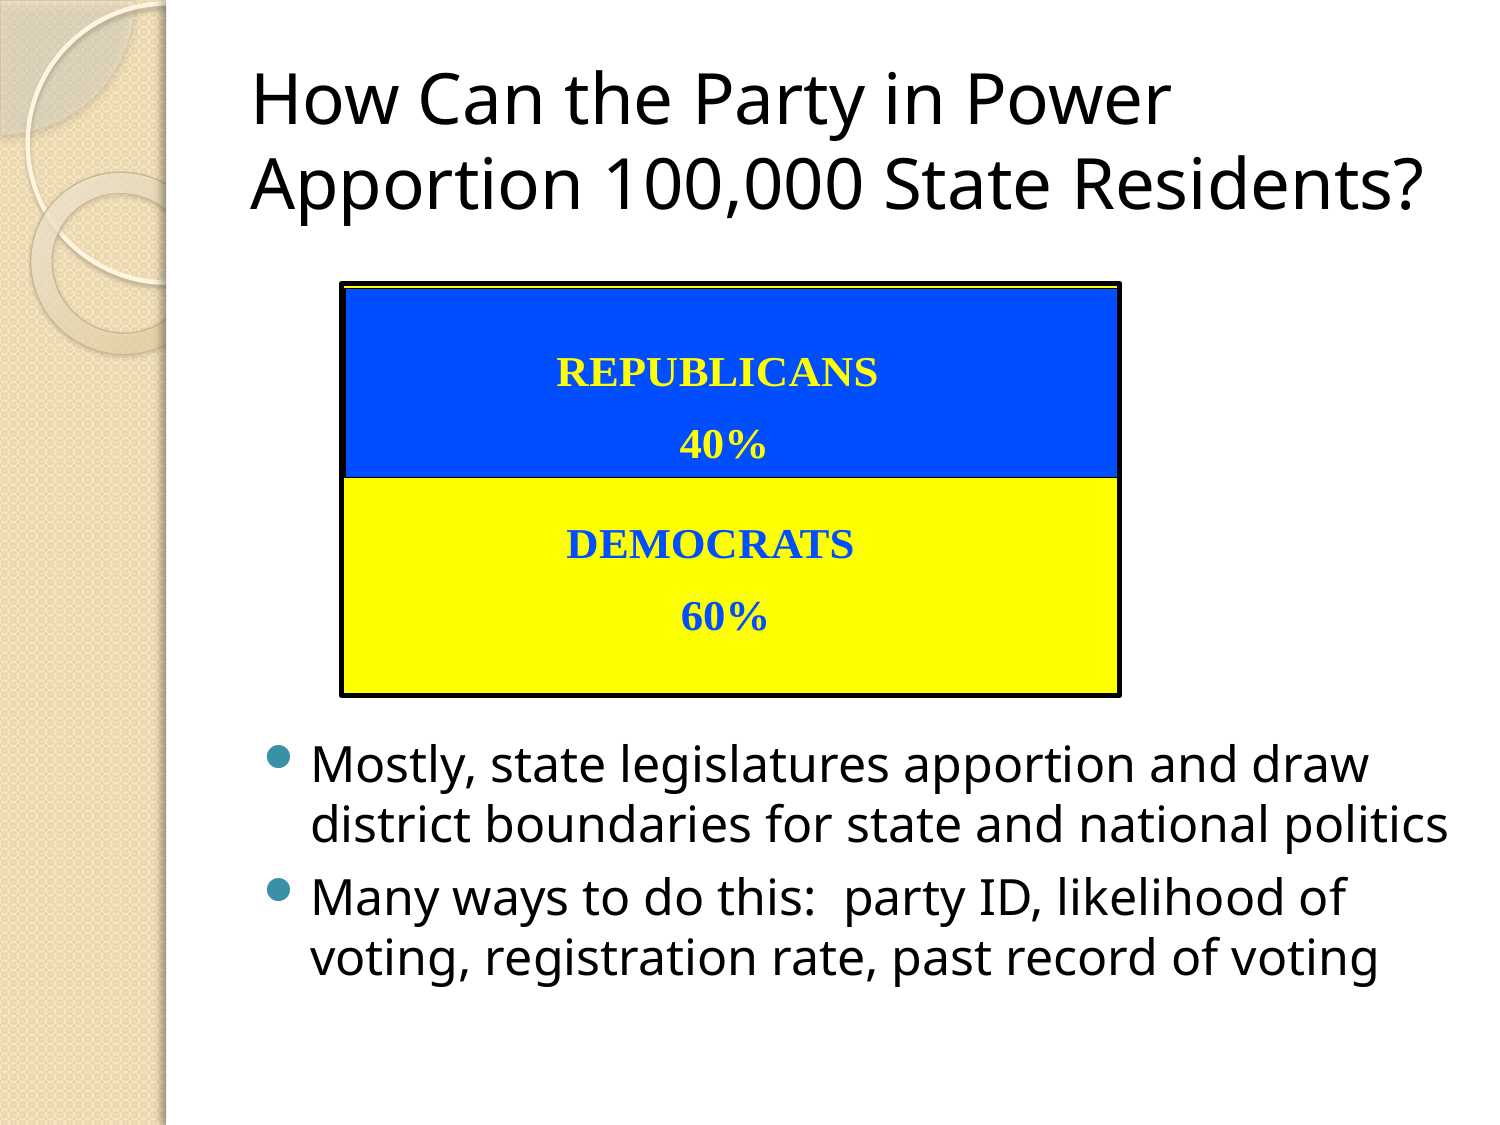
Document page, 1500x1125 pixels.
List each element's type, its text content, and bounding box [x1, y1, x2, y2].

list Mostly, state legislatures apportion and draw district boundaries for state and national politics Many ways to do this: party ID, likelihood of voting, registration rate, past record of voting [235, 725, 1466, 1125]
title How Can the Party in Power Apportion 100,000 State Residents? [235, 45, 1466, 233]
picture [337, 279, 1126, 701]
text_box [112, 1024, 235, 1100]
